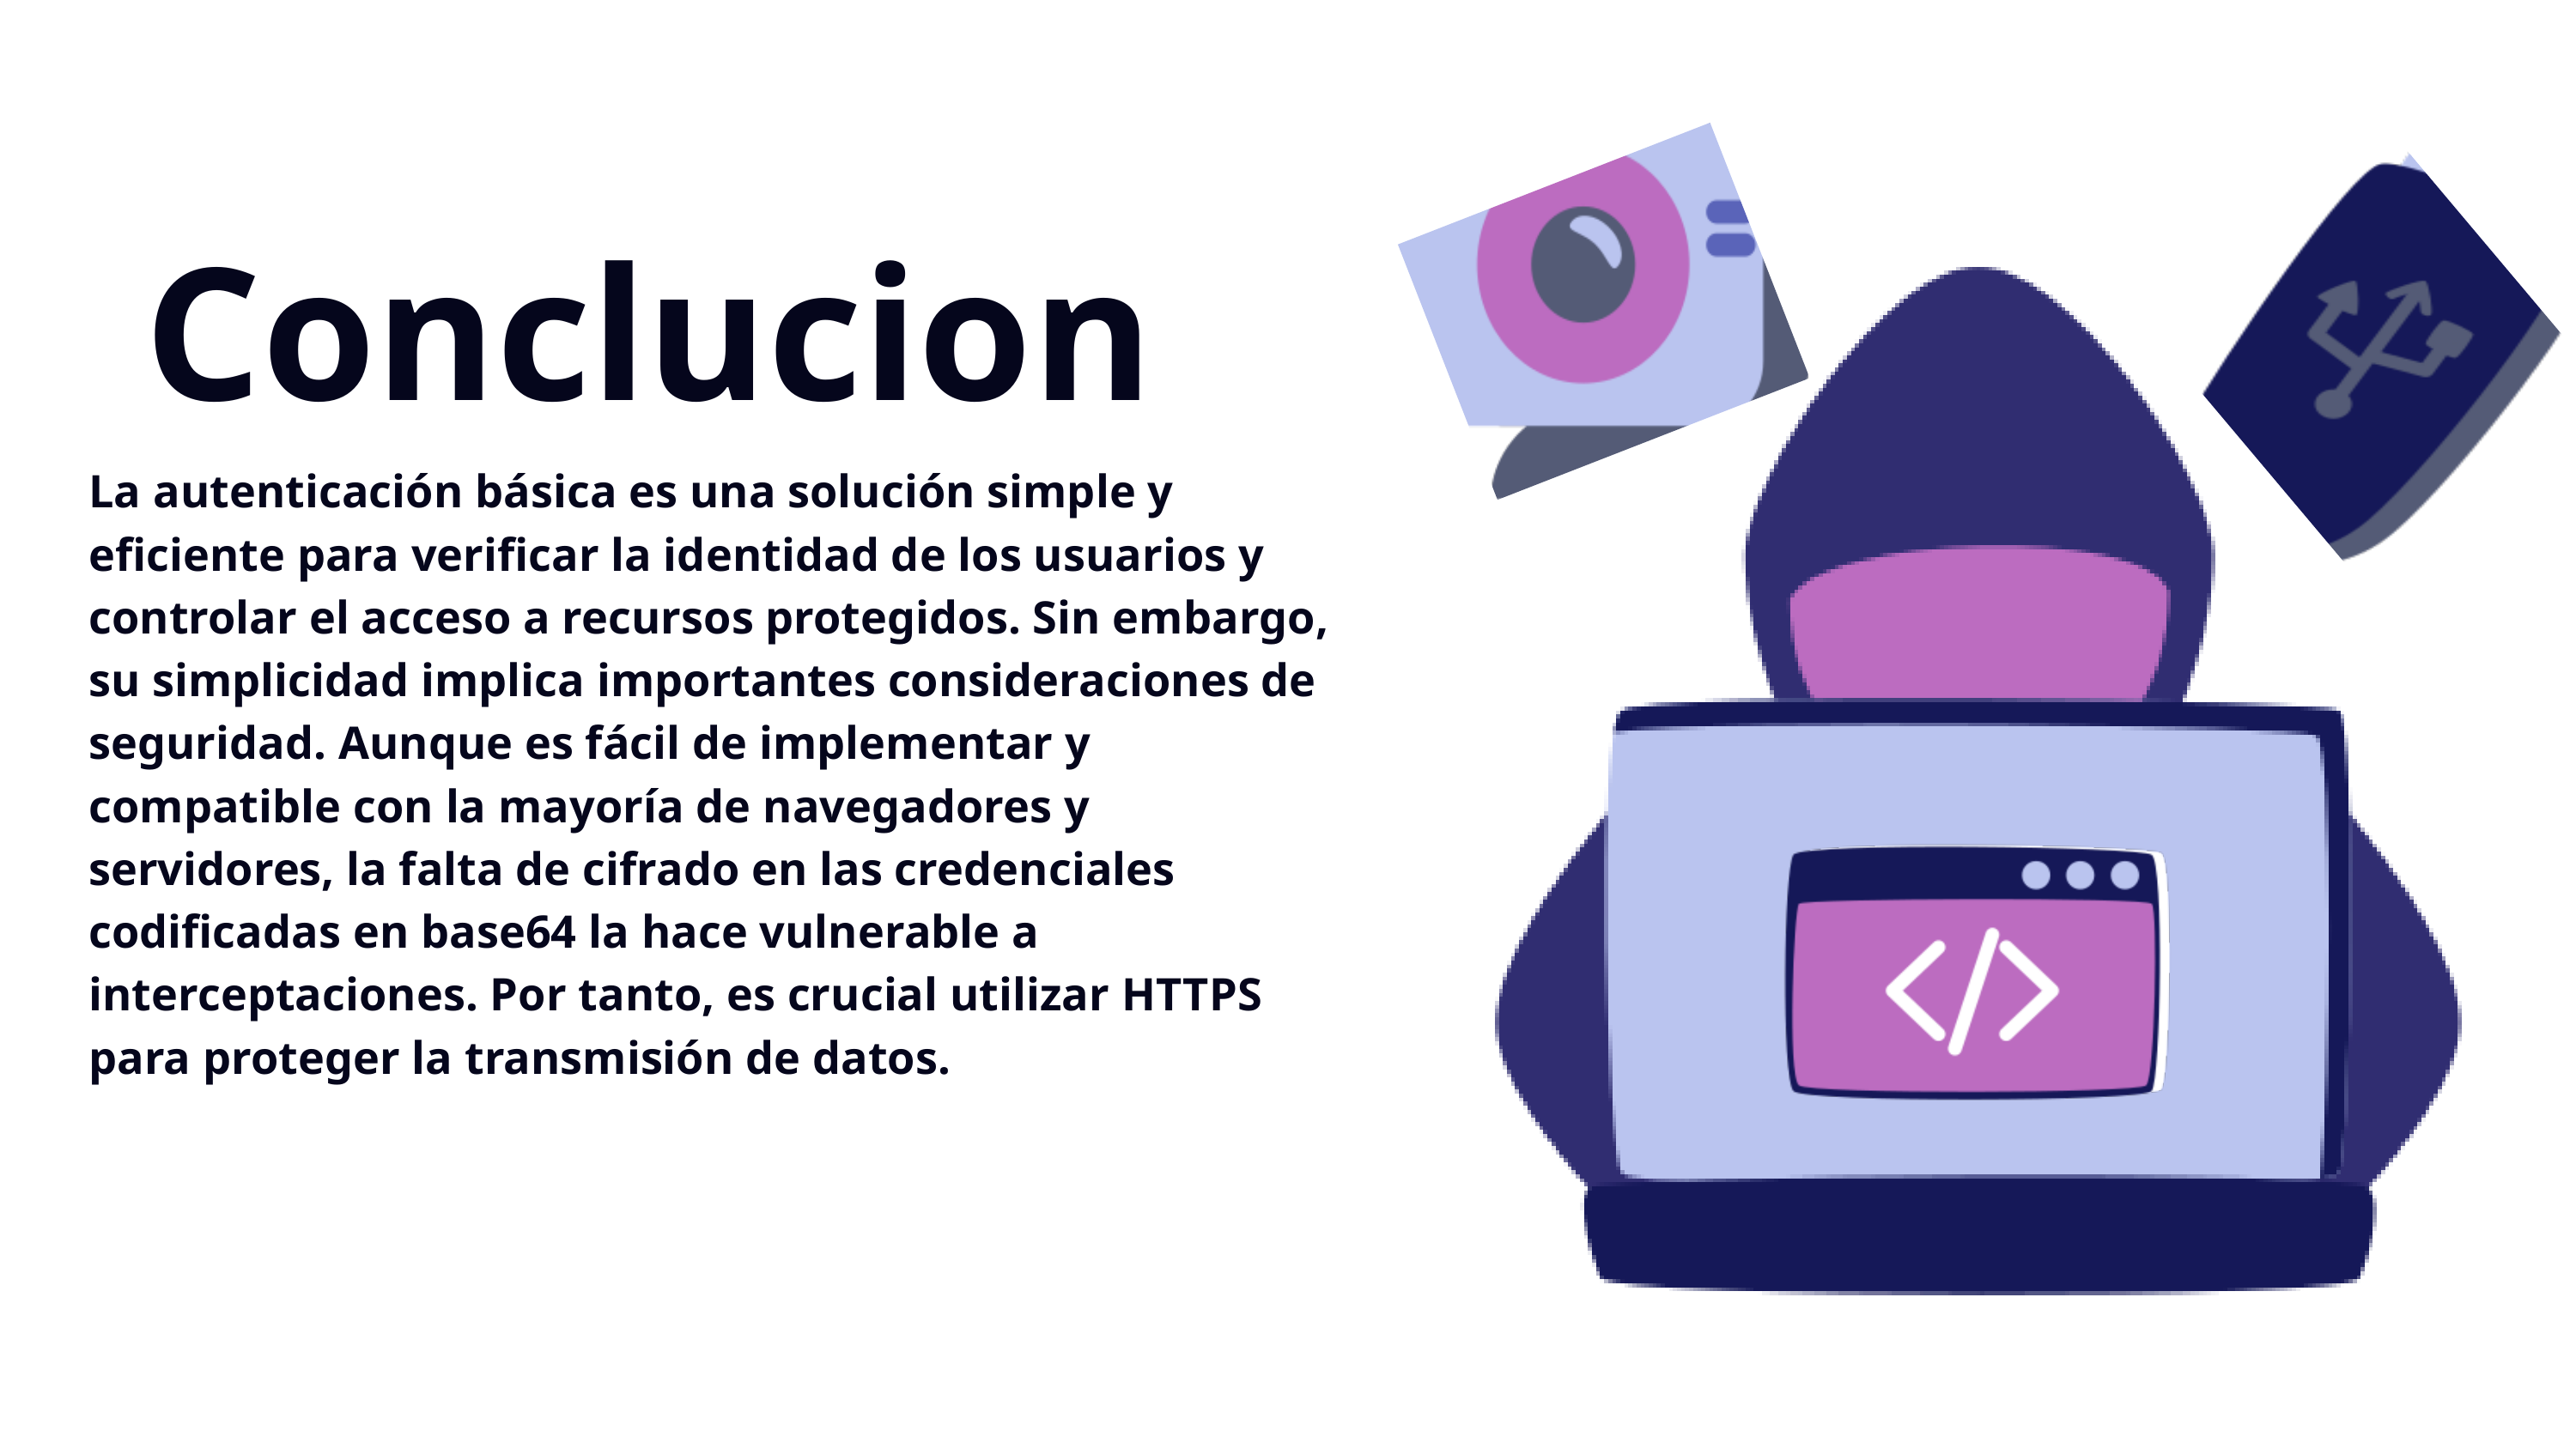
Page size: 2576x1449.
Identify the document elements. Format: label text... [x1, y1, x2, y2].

text_box [1782, 840, 2176, 1103]
text_box [1487, 267, 2470, 1304]
text_box Conclucion [144, 249, 1473, 437]
text_box La autenticación básica es una solución simple y eficiente para verificar la identidad de los usuarios y controlar el acceso a recursos protegidos. Sin embargo, su simplicidad implica importantes consideraciones de seguridad. Aunque es fácil de implementar y compatible con la mayoría de navegadores y servidores, la falta de cifrado en las credenciales codificadas en base64 la hace vulnerable a interceptaciones. Por tanto, es crucial utilizar HTTPS para proteger la transmisión de datos. [88, 453, 1345, 1083]
text_box [1397, 122, 1810, 500]
text_box [2124, 100, 2576, 610]
